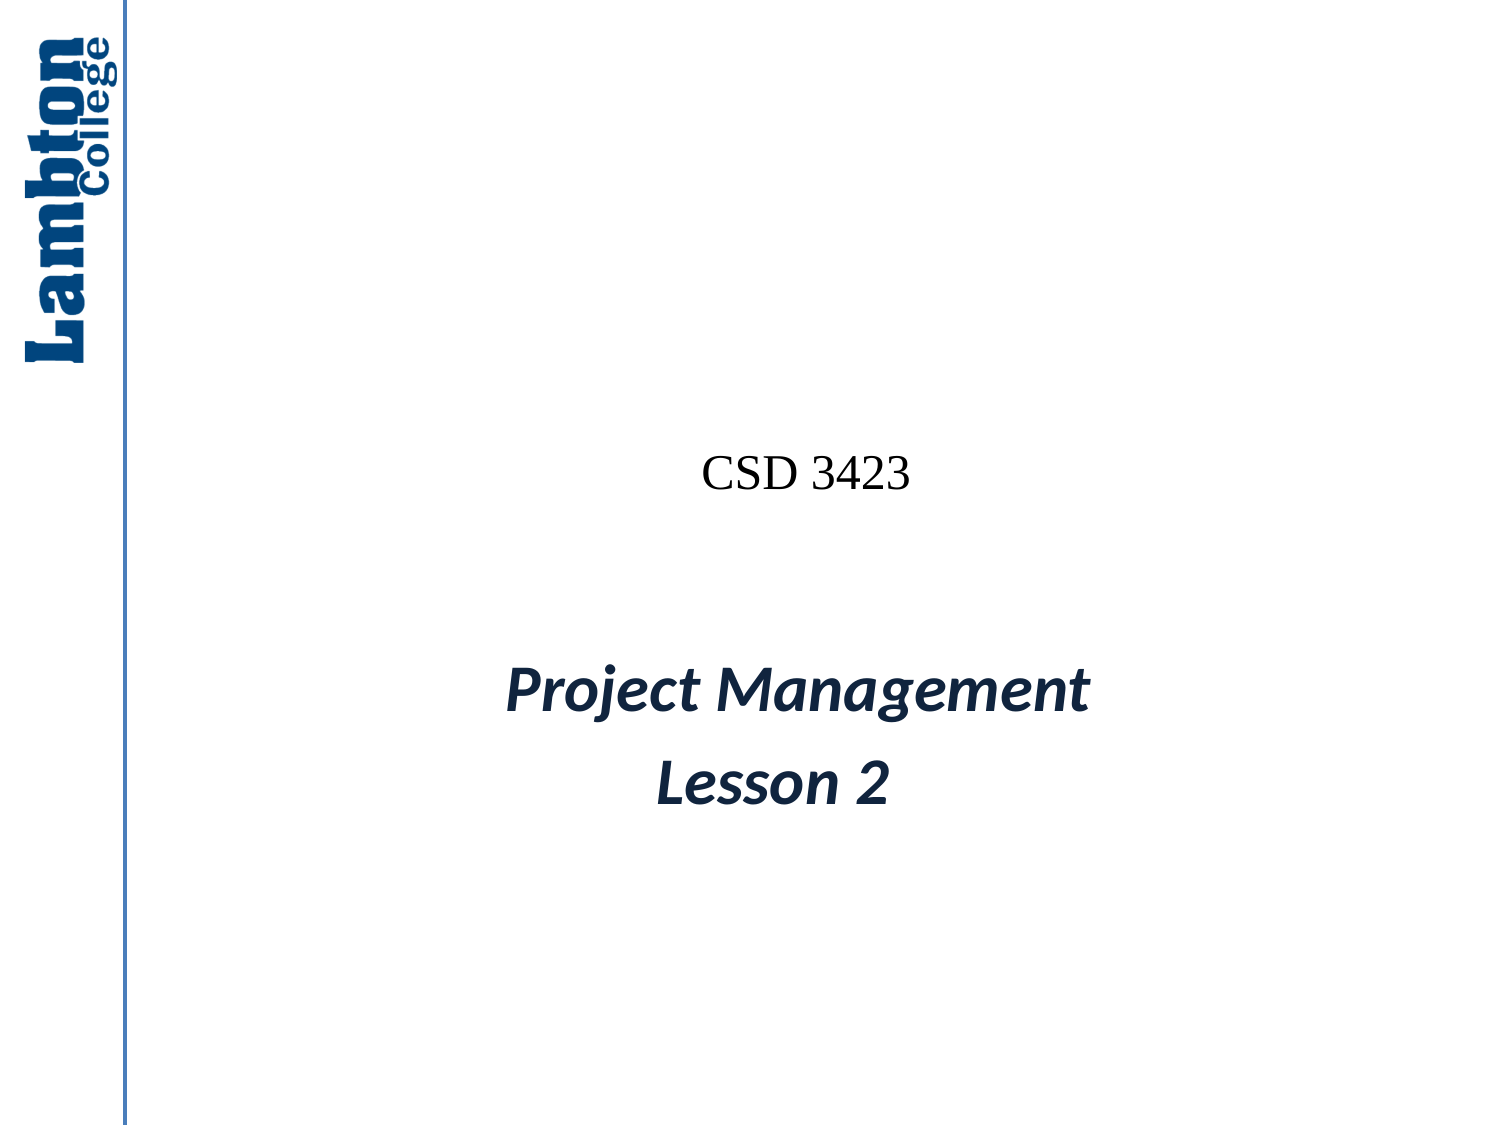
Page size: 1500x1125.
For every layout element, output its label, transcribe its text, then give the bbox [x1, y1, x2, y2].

subtitle Project Management Lesson 2 [337, 637, 1275, 925]
title CSD 3423 [225, 349, 1388, 591]
picture [25, 38, 116, 362]
